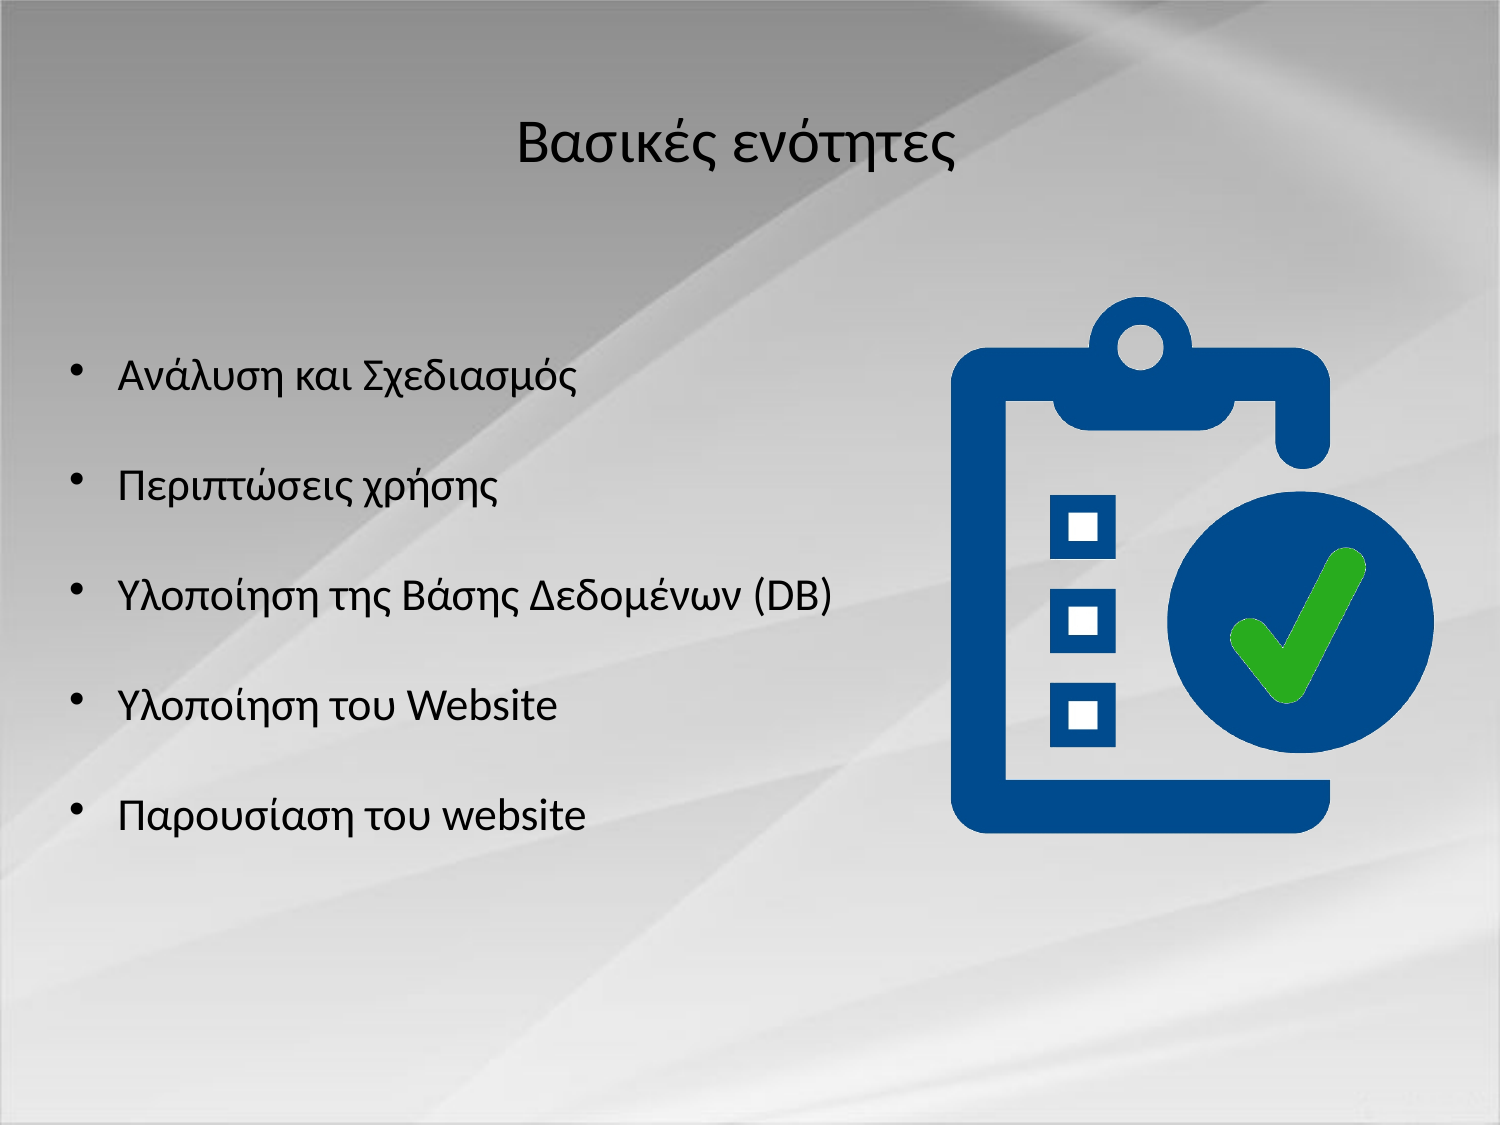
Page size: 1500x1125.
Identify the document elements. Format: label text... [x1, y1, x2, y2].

subtitle Ανάλυση και Σχεδιασμός Περιπτώσεις χρήσης Υλοποίηση της Βάσης Δεδομένων (DB) Υλοποίηση του Website Παρουσίαση του website [53, 302, 1403, 882]
title Βασικές ενότητες [53, 66, 1403, 209]
picture [0, 0, 1500, 1125]
